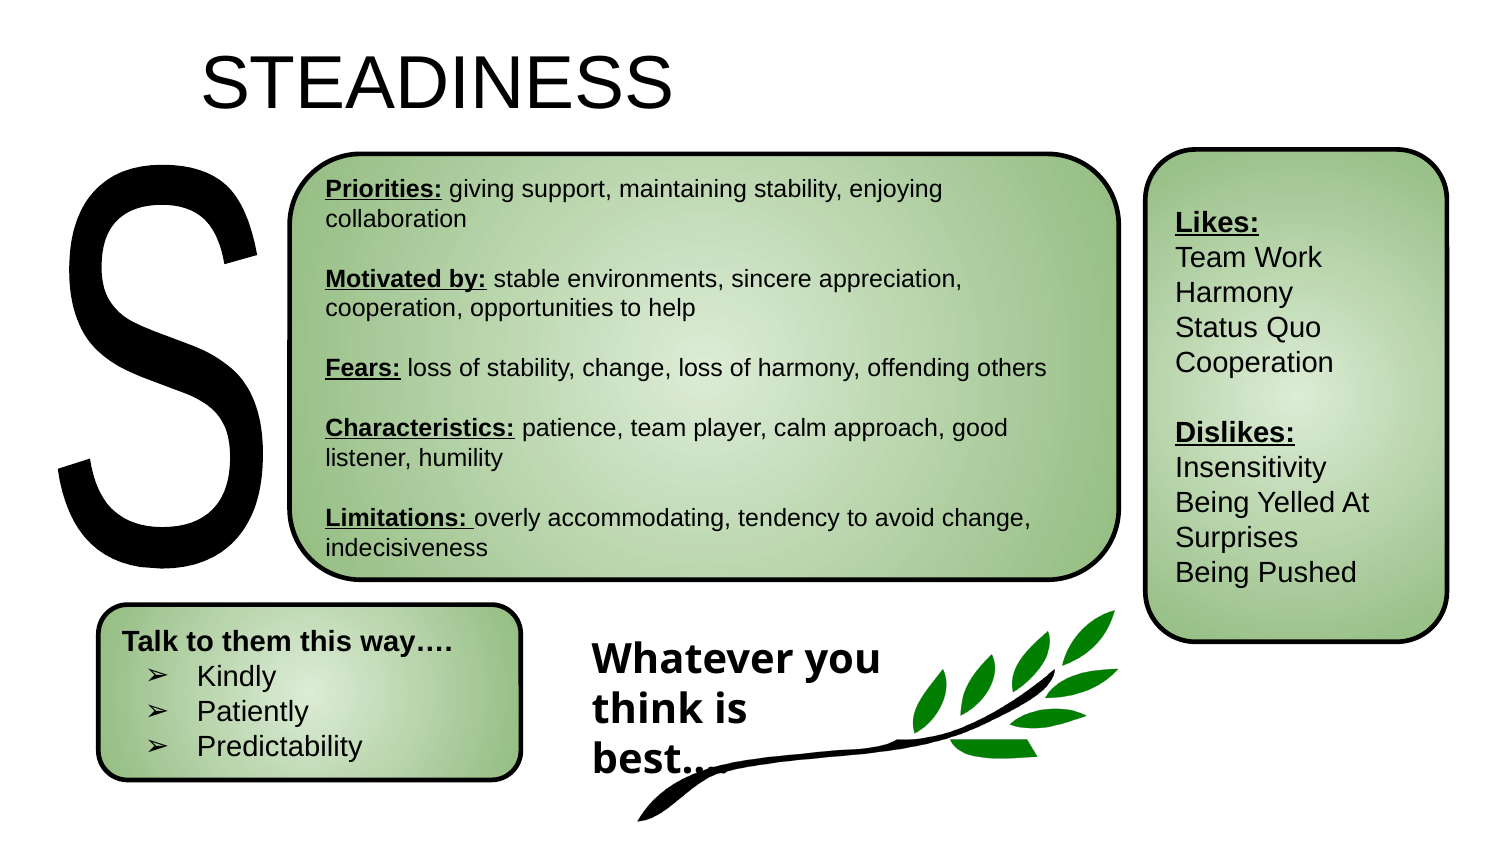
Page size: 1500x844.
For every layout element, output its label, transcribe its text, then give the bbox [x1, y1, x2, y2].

title STEADINESS [184, 18, 1308, 117]
text_box Whatever you think is best…. [576, 616, 617, 726]
text_box Priorities: giving support, maintaining stability, enjoying collaboration Motivated by: stable environments, sincere appreciation, cooperation, opportunities to help Fears: loss of stability, change, loss of harmony, offending others Characteristics: patience, team player, calm approach, good listener, humility Limitations: overly accommodating, tendency to avoid change, indecisiveness [289, 153, 1119, 580]
text_box Likes: Team Work Harmony Status Quo Cooperation Dislikes: Insensitivity Being Yelled At Surprises Being Pushed [1145, 149, 1447, 642]
picture [622, 604, 1132, 833]
text_box Talk to them this way…. Kindly Patiently Predictability [98, 604, 521, 781]
